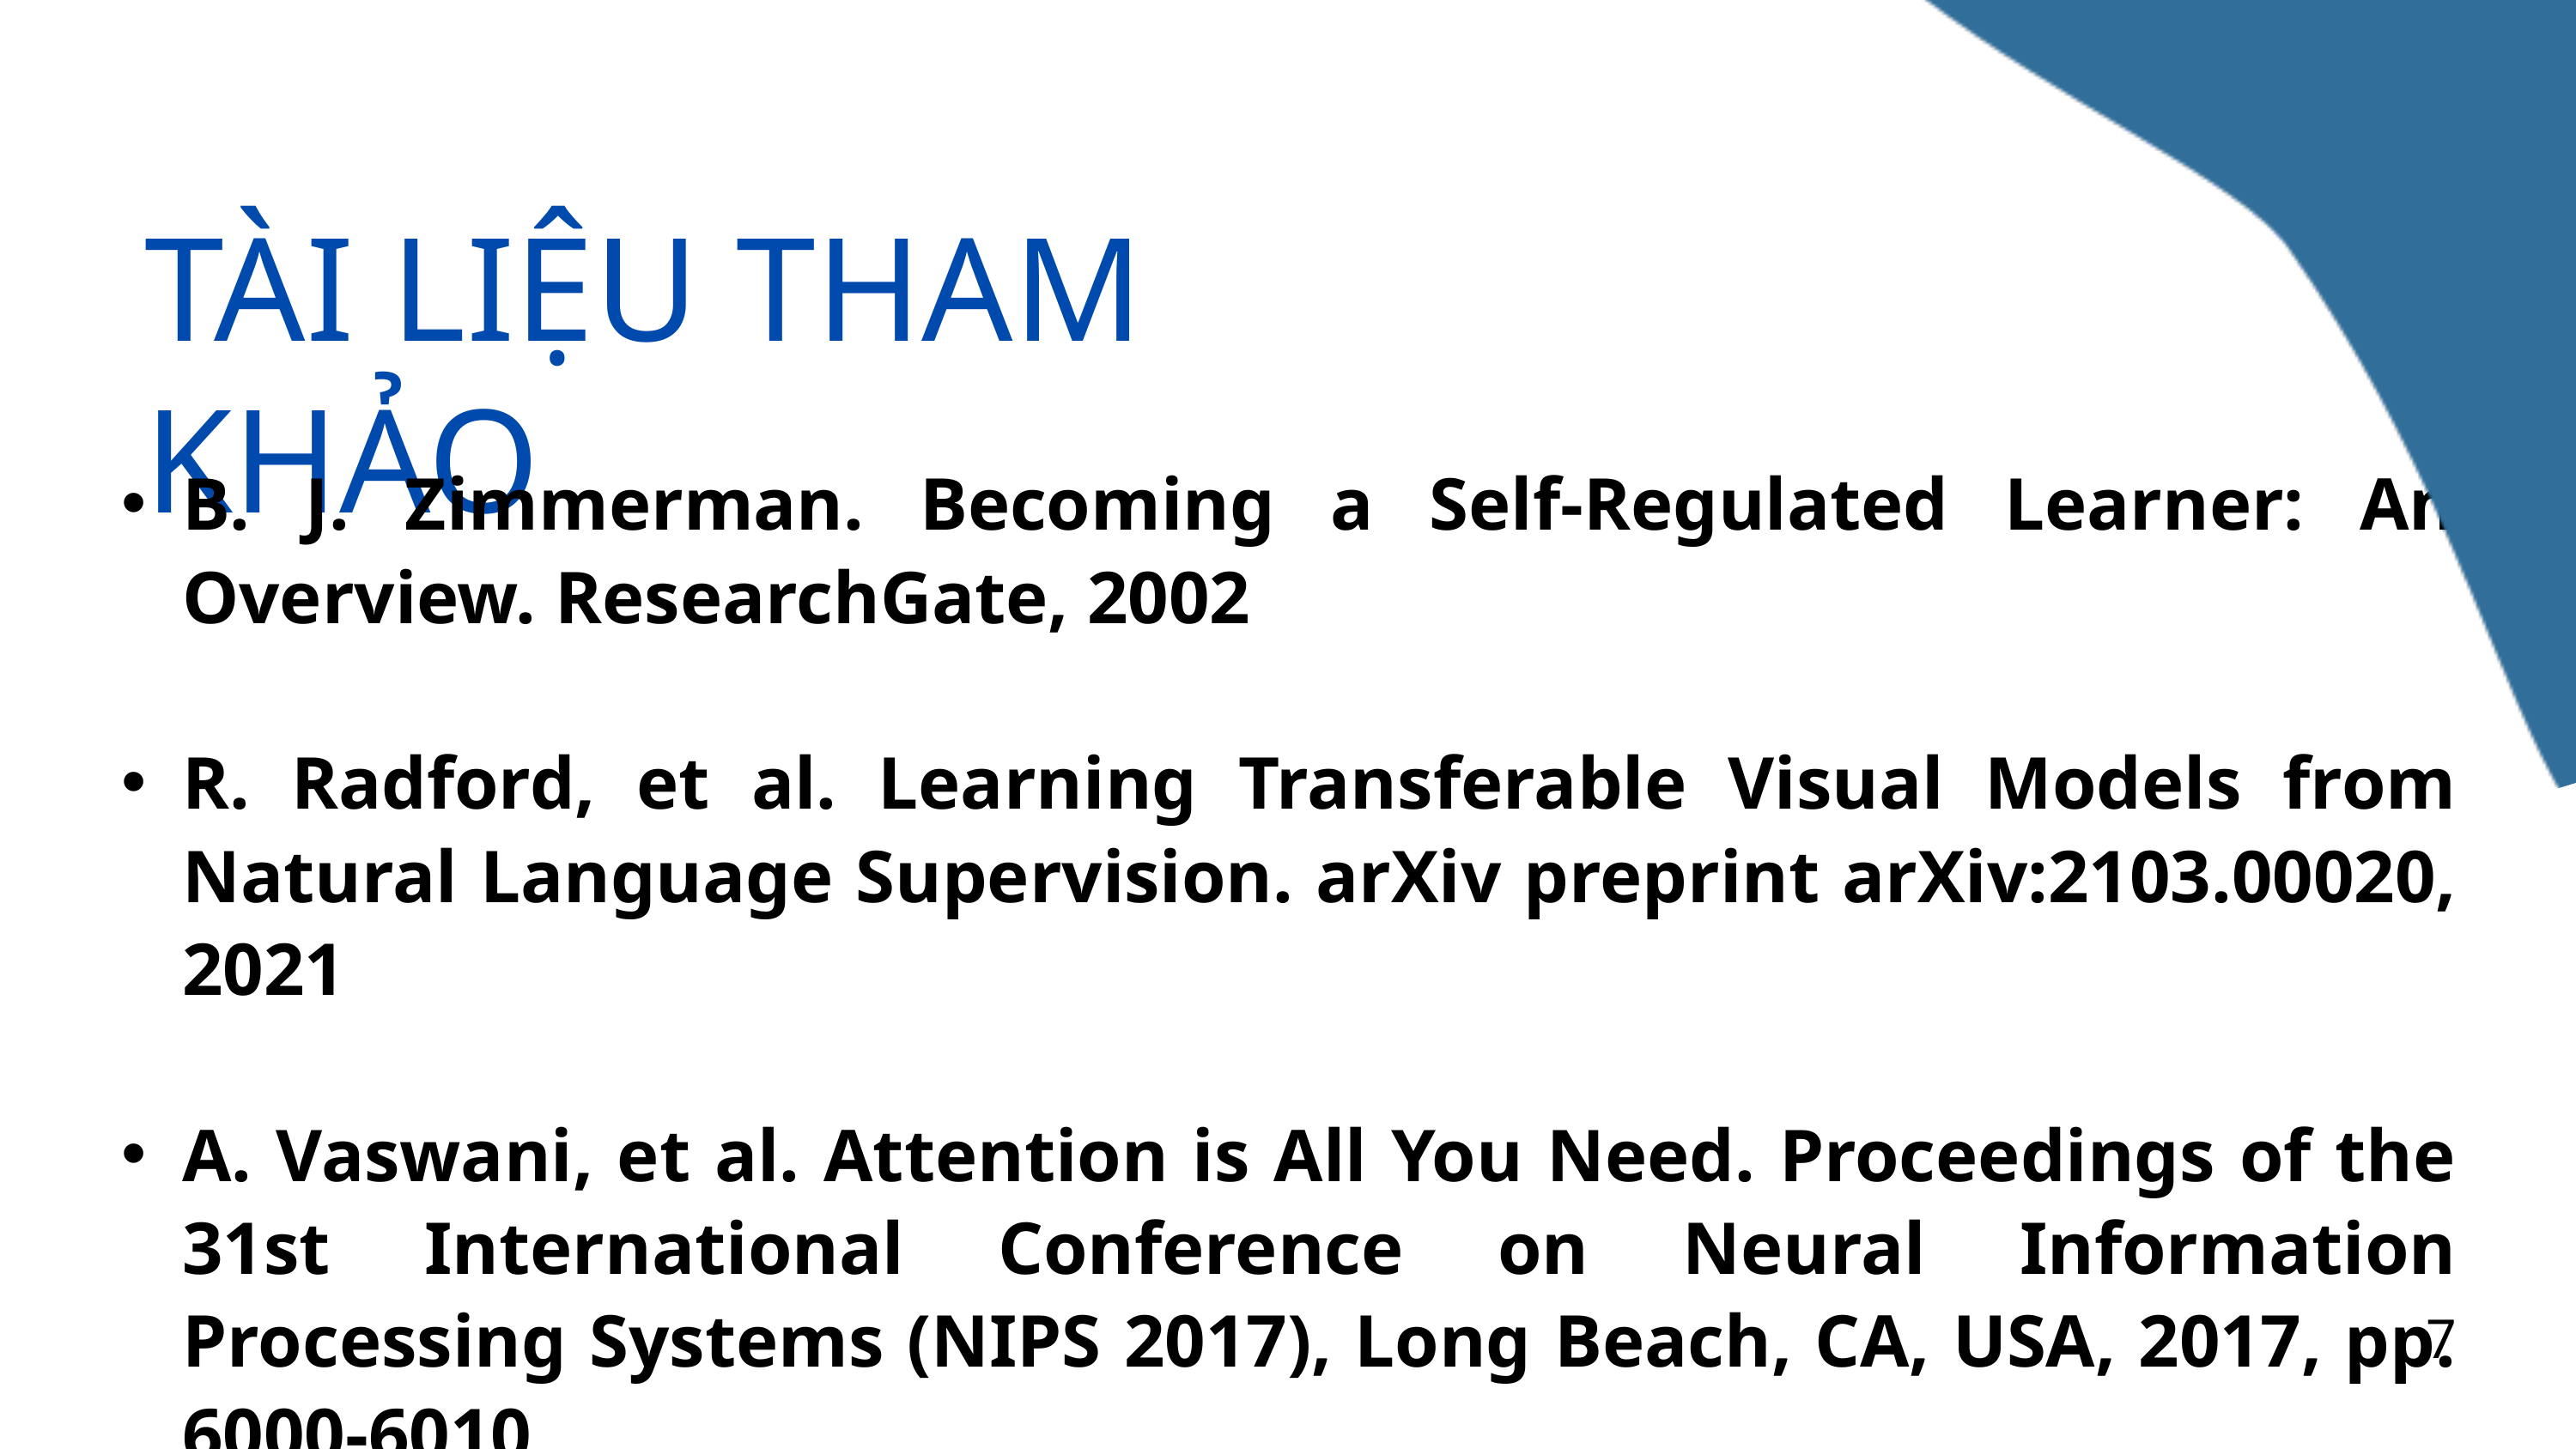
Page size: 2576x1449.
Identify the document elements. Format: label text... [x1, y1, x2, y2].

text_box TÀI LIỆU THAM KHẢO [144, 197, 1510, 452]
text_box 7 [2426, 1294, 2458, 1370]
text_box [1638, 0, 2576, 978]
text_box B. J. Zimmerman. Becoming a Self-Regulated Learner: An Overview. ResearchGate, 2002 R. Radford, et al. Learning Transferable Visual Models from Natural Language Supervision. arXiv preprint arXiv:2103.00020, 2021 A. Vaswani, et al. Attention is All You Need. Proceedings of the 31st International Conference on Neural Information Processing Systems (NIPS 2017), Long Beach, CA, USA, 2017, pp. 6000-6010 [60, 452, 2458, 1449]
